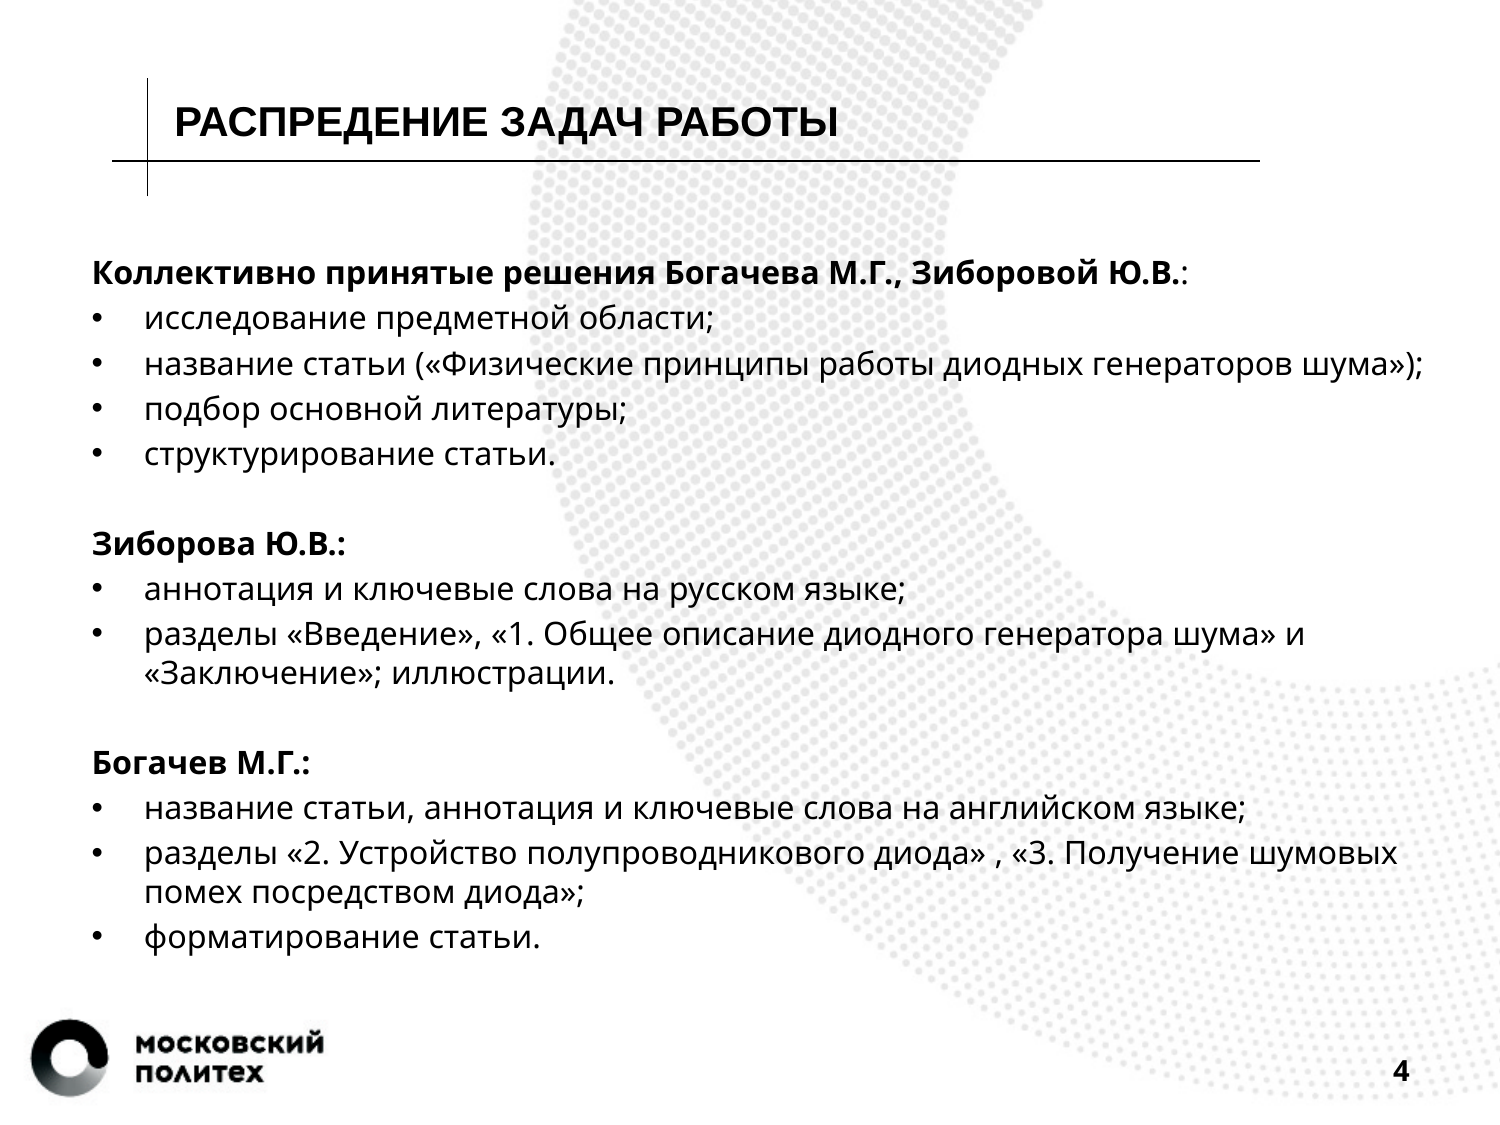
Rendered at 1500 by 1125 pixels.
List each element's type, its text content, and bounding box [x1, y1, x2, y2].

list Коллективно принятые решения Богачева М.Г., Зиборовой Ю.В.: исследование предметной области; название статьи («Физические принципы работы диодных генераторов шума»); подбор основной литературы; структурирование статьи. Зиборова Ю.В.: аннотация и ключевые слова на русском языке; разделы «Введение», «1. Общее описание диодного генератора шума» и «Заключение»; иллюстрации. Богачев М.Г.: название статьи, аннотация и ключевые слова на английском языке; разделы «2. Устройство полупроводникового диода» , «3. Получение шумовых помех посредством диода»; форматирование статьи. [76, 245, 1447, 1000]
text_box РАСПРЕДЕНИЕ ЗАДАЧ РАБОТЫ [159, 78, 1427, 161]
slide_number 4 [1074, 1042, 1425, 1103]
picture [0, 0, 1500, 1125]
